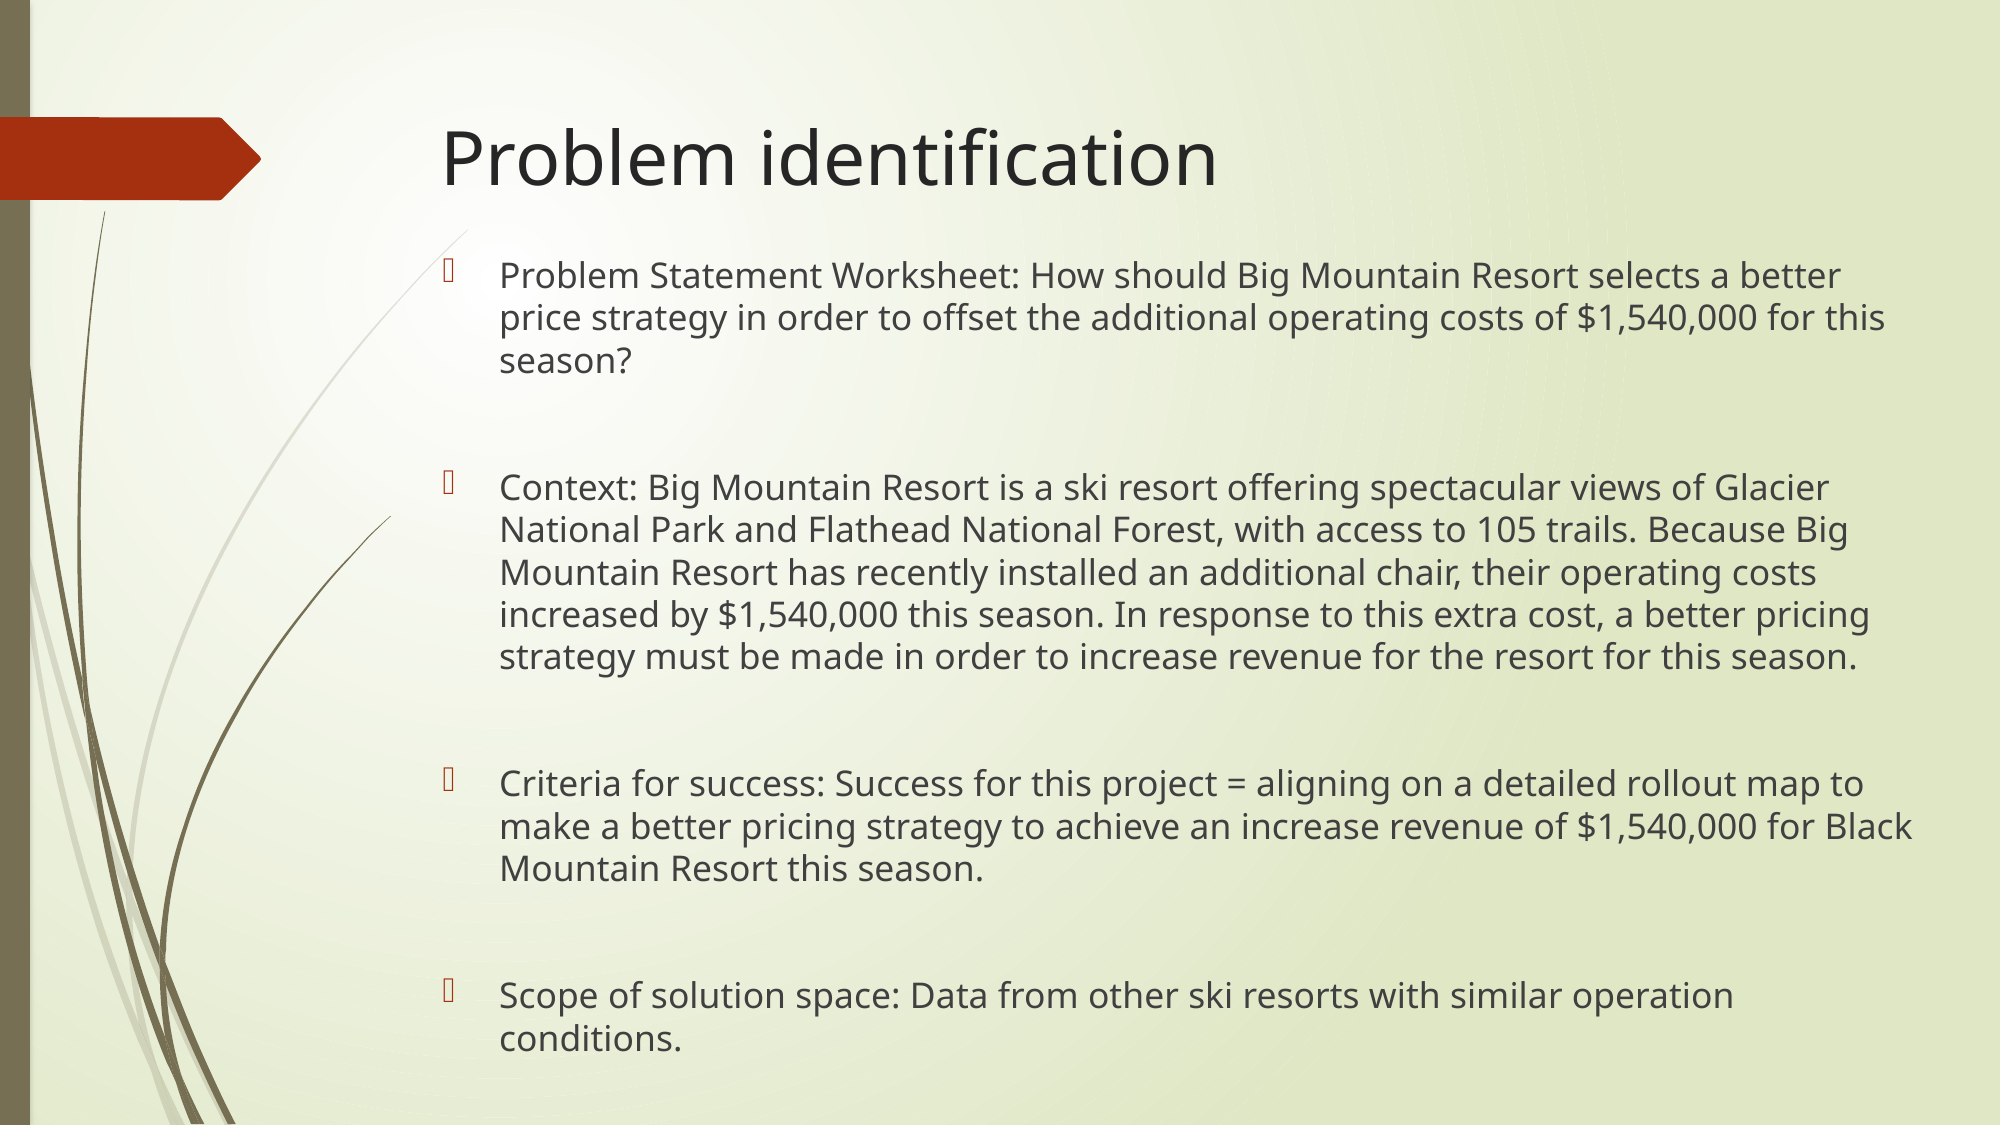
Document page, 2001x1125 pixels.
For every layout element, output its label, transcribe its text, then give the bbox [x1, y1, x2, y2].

list Problem Statement Worksheet: How should Big Mountain Resort selects a better price strategy in order to offset the additional operating costs of $1,540,000 for this season? Context: Big Mountain Resort is a ski resort offering spectacular views of Glacier National Park and Flathead National Forest, with access to 105 trails. Because Big Mountain Resort has recently installed an additional chair, their operating costs increased by $1,540,000 this season. In response to this extra cost, a better pricing strategy must be made in order to increase revenue for the resort for this season. Criteria for success: Success for this project = aligning on a detailed rollout map to make a better pricing strategy to achieve an increase revenue of $1,540,000 for Black Mountain Resort this season. Scope of solution space: Data from other ski resorts with similar operation conditions. [442, 252, 1927, 909]
title Problem identification [425, 102, 1888, 313]
